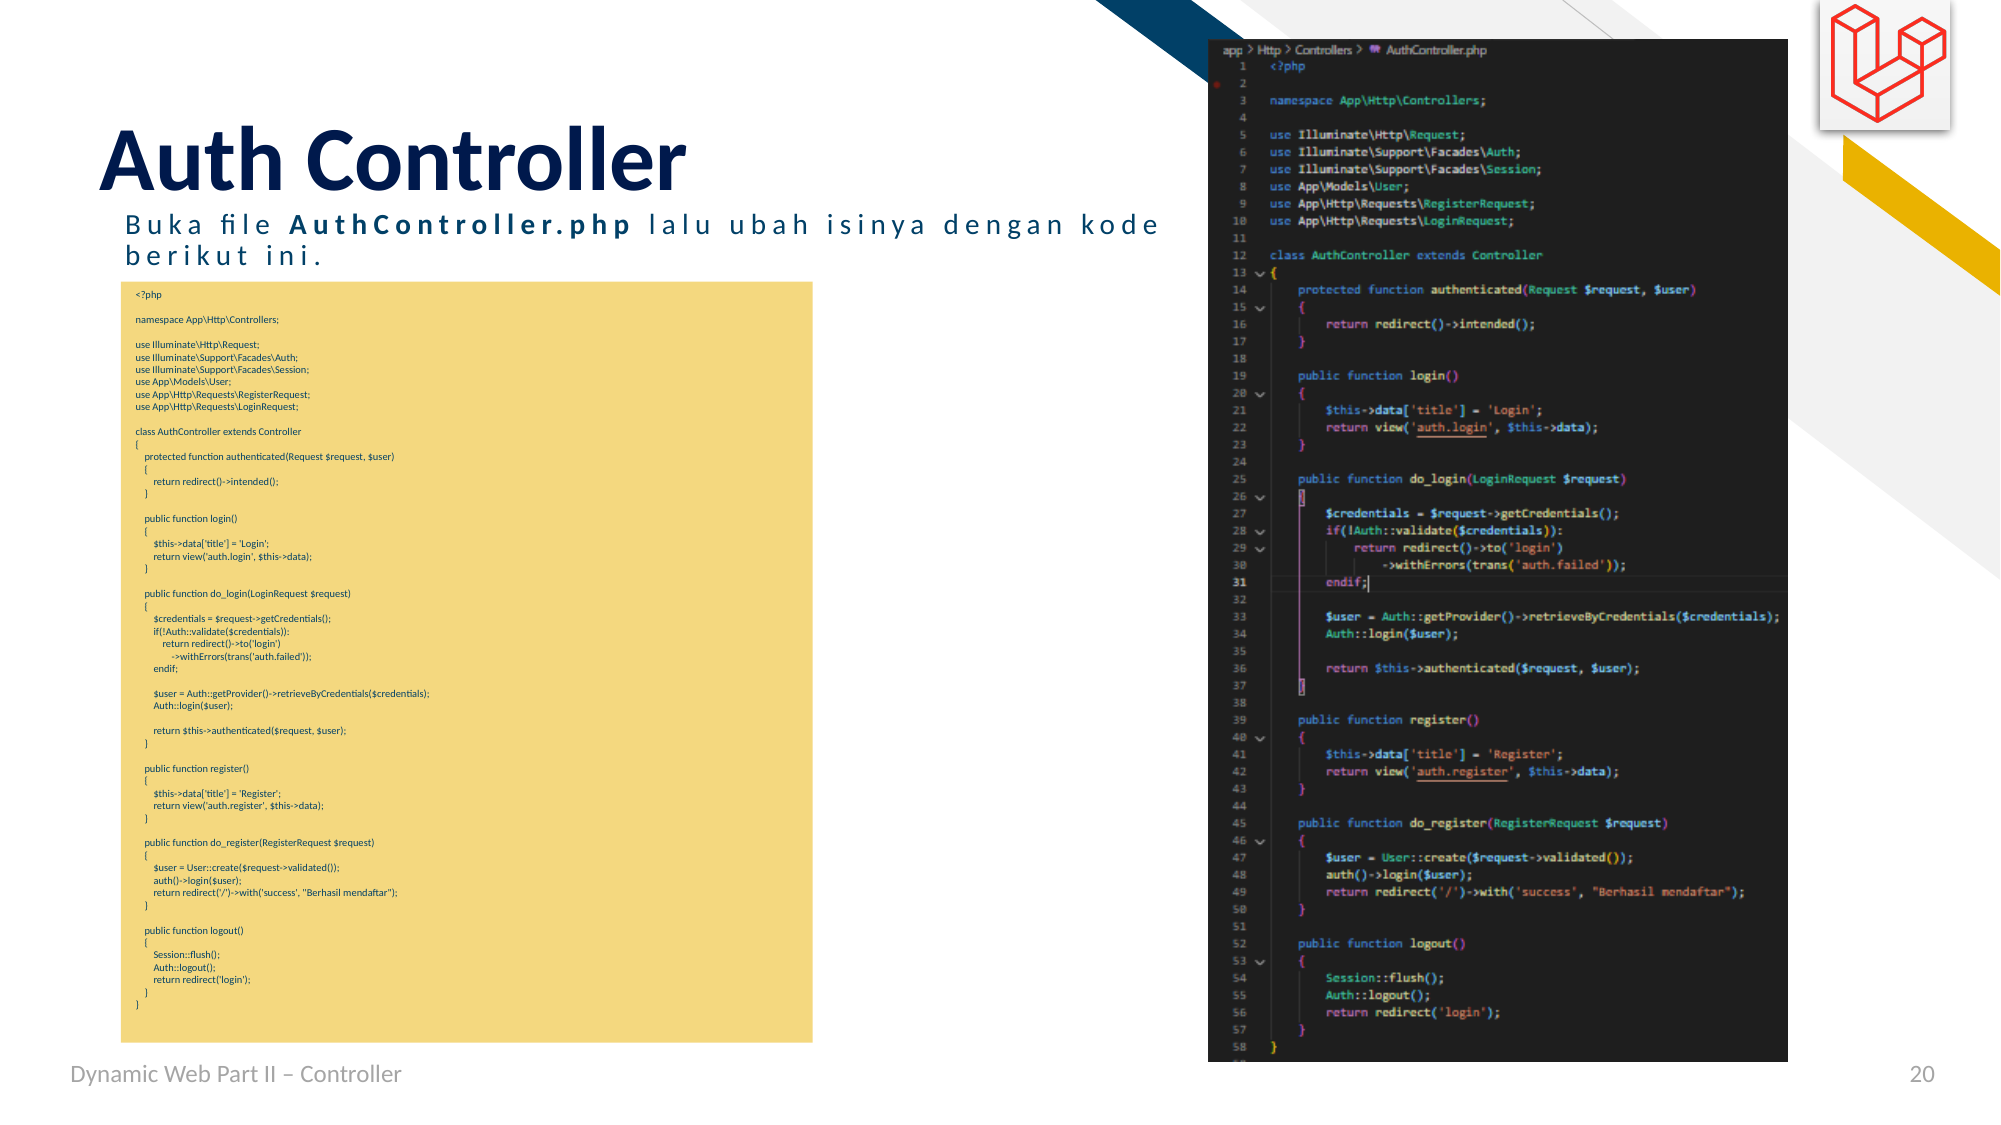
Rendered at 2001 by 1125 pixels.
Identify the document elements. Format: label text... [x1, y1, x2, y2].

text_box <?php namespace App\Http\Controllers; use Illuminate\Http\Request; use Illuminate\Support\Facades\Auth; use Illuminate\Support\Facades\Session; use App\Models\User; use App\Http\Requests\RegisterRequest; use App\Http\Requests\LoginRequest; class AuthController extends Controller { protected function authenticated(Request $request, $user) { return redirect()->intended(); } public function login() { $this->data['title'] = 'Login'; return view('auth.login', $this->data); } public function do_login(LoginRequest $request) { $credentials = $request->getCredentials(); if(!Auth::validate($credentials)): return redirect()->to('login') ->withErrors(trans('auth.failed')); endif; $user = Auth::getProvider()->retrieveByCredentials($credentials); Auth::login($user); return $this->authenticated($request, $user); } public function register() { $this->data['title'] = 'Register'; return view('auth.register', $this->data); } public function do_register(RegisterRequest $request) { $user = User::create($request->validated()); auth()->login($user); return redirect('/')->with('success', "Berhasil mendaftar"); } public function logout() { Session::flush(); Auth::logout(); return redirect('login'); } } [120, 281, 813, 1043]
text_box [1820, 0, 1950, 130]
picture [1208, 39, 1788, 1062]
title Auth Controller [85, 21, 1453, 211]
slide_number 20 [1828, 1042, 1950, 1103]
picture [1831, 4, 1947, 125]
text_box Buka file AuthController.php lalu ubah isinya dengan kode berikut ini. [110, 211, 1193, 972]
footer Dynamic Web Part II – Controller [55, 1042, 731, 1103]
